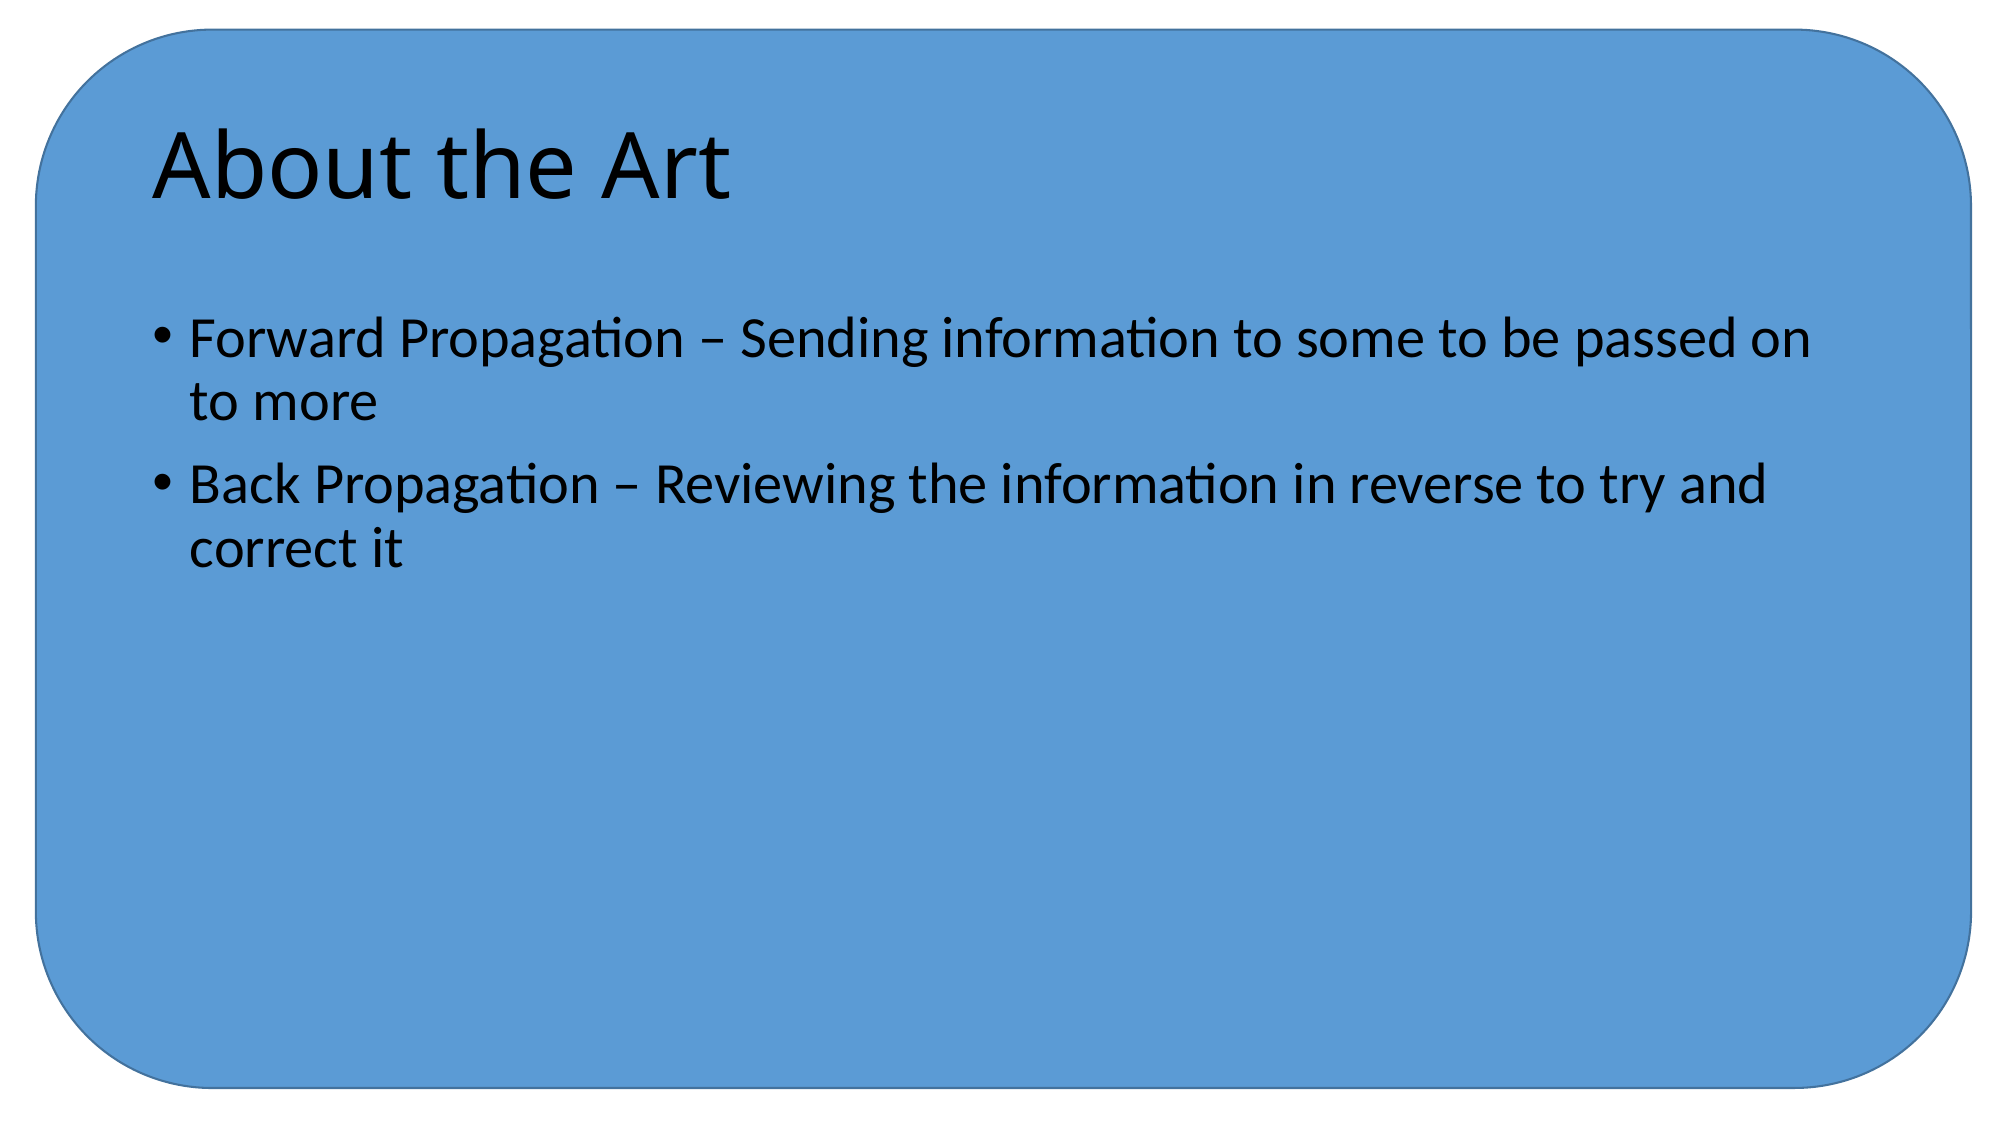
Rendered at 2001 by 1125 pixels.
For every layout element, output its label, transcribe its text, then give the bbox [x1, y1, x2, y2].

text_box [34, 28, 1973, 1090]
list Forward Propagation – Sending information to some to be passed on to more Back Propagation – Reviewing the information in reverse to try and correct it [137, 299, 1863, 1014]
title About the Art [137, 59, 1863, 278]
